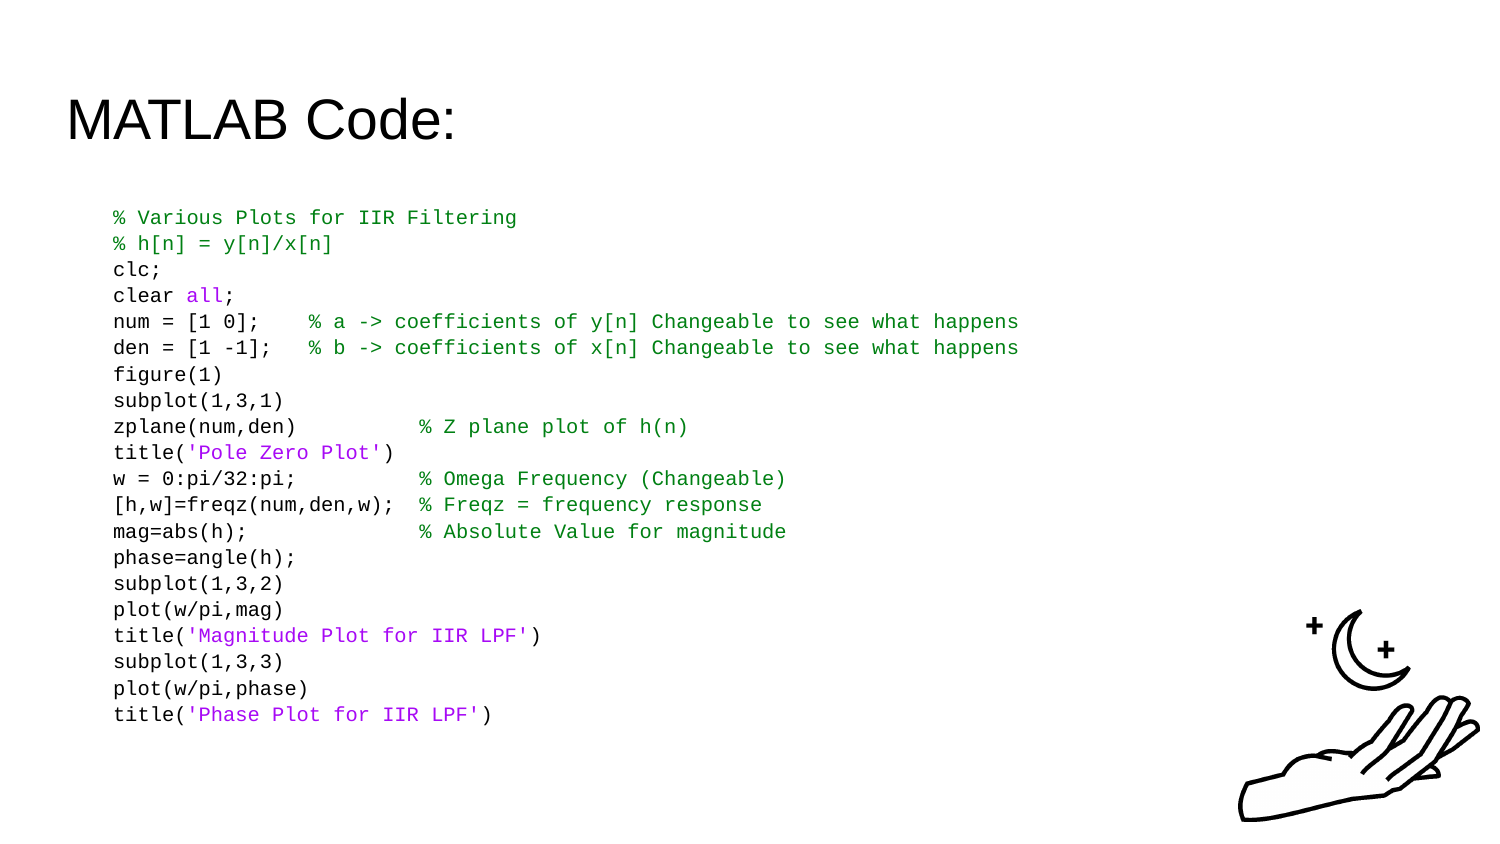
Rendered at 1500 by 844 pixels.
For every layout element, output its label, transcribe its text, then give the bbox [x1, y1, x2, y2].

title MATLAB Code: [51, 72, 1449, 167]
list % Various Plots for IIR Filtering % h[n] = y[n]/x[n] clc; clear all; num = [1 0]; % a -> coefficients of y[n] Changeable to see what happens den = [1 -1]; % b -> coefficients of x[n] Changeable to see what happens figure(1) subplot(1,3,1) zplane(num,den) % Z plane plot of h(n) title('Pole Zero Plot') w = 0:pi/32:pi; % Omega Frequency (Changeable) [h,w]=freqz(num,den,w); % Freqz = frequency response mag=abs(h); % Absolute Value for magnitude phase=angle(h); subplot(1,3,2) plot(w/pi,mag) title('Magnitude Plot for IIR LPF') subplot(1,3,3) plot(w/pi,phase) title('Phase Plot for IIR LPF') [51, 189, 1449, 750]
picture [1238, 609, 1480, 822]
